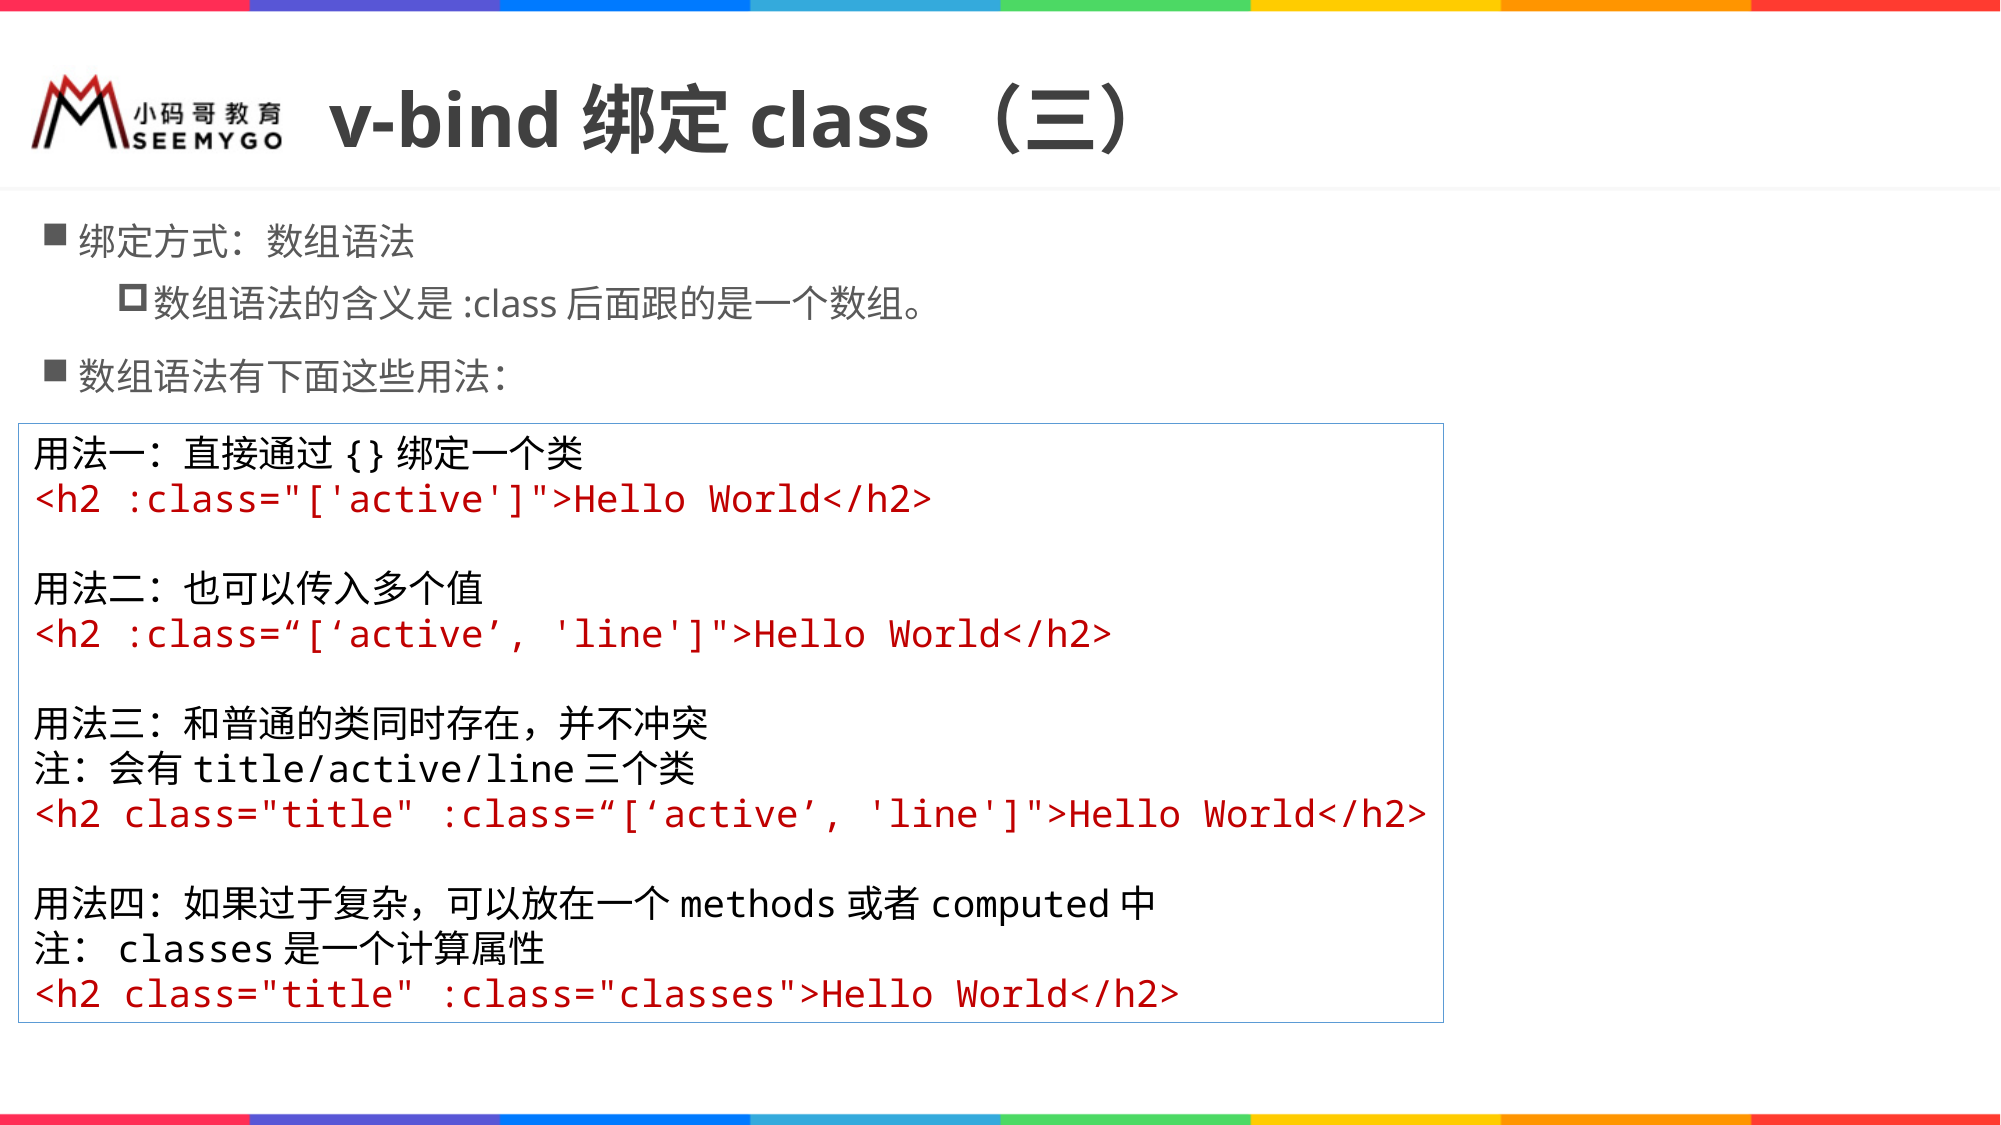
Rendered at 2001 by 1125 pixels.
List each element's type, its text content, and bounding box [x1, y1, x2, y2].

text_box 用法一：直接通过{}绑定一个类 <h2 :class="['active']">Hello World</h2> 用法二：也可以传入多个值 <h2 :class=“[‘active’, 'line']">Hello World</h2> 用法三：和普通的类同时存在，并不冲突 注：会有title/active/line三个类 <h2 class="title" :class=“[‘active’, 'line']">Hello World</h2> 用法四：如果过于复杂，可以放在一个methods或者computed中 注：classes是一个计算属性 <h2 class="title" :class="classes">Hello World</h2> [18, 423, 1444, 1023]
list 绑定方式：数组语法 数组语法的含义是:class后面跟的是一个数组。 数组语法有下面这些用法： [26, 203, 1974, 1097]
title v-bind绑定class（三） [314, 64, 1968, 182]
picture [0, 0, 2001, 1125]
